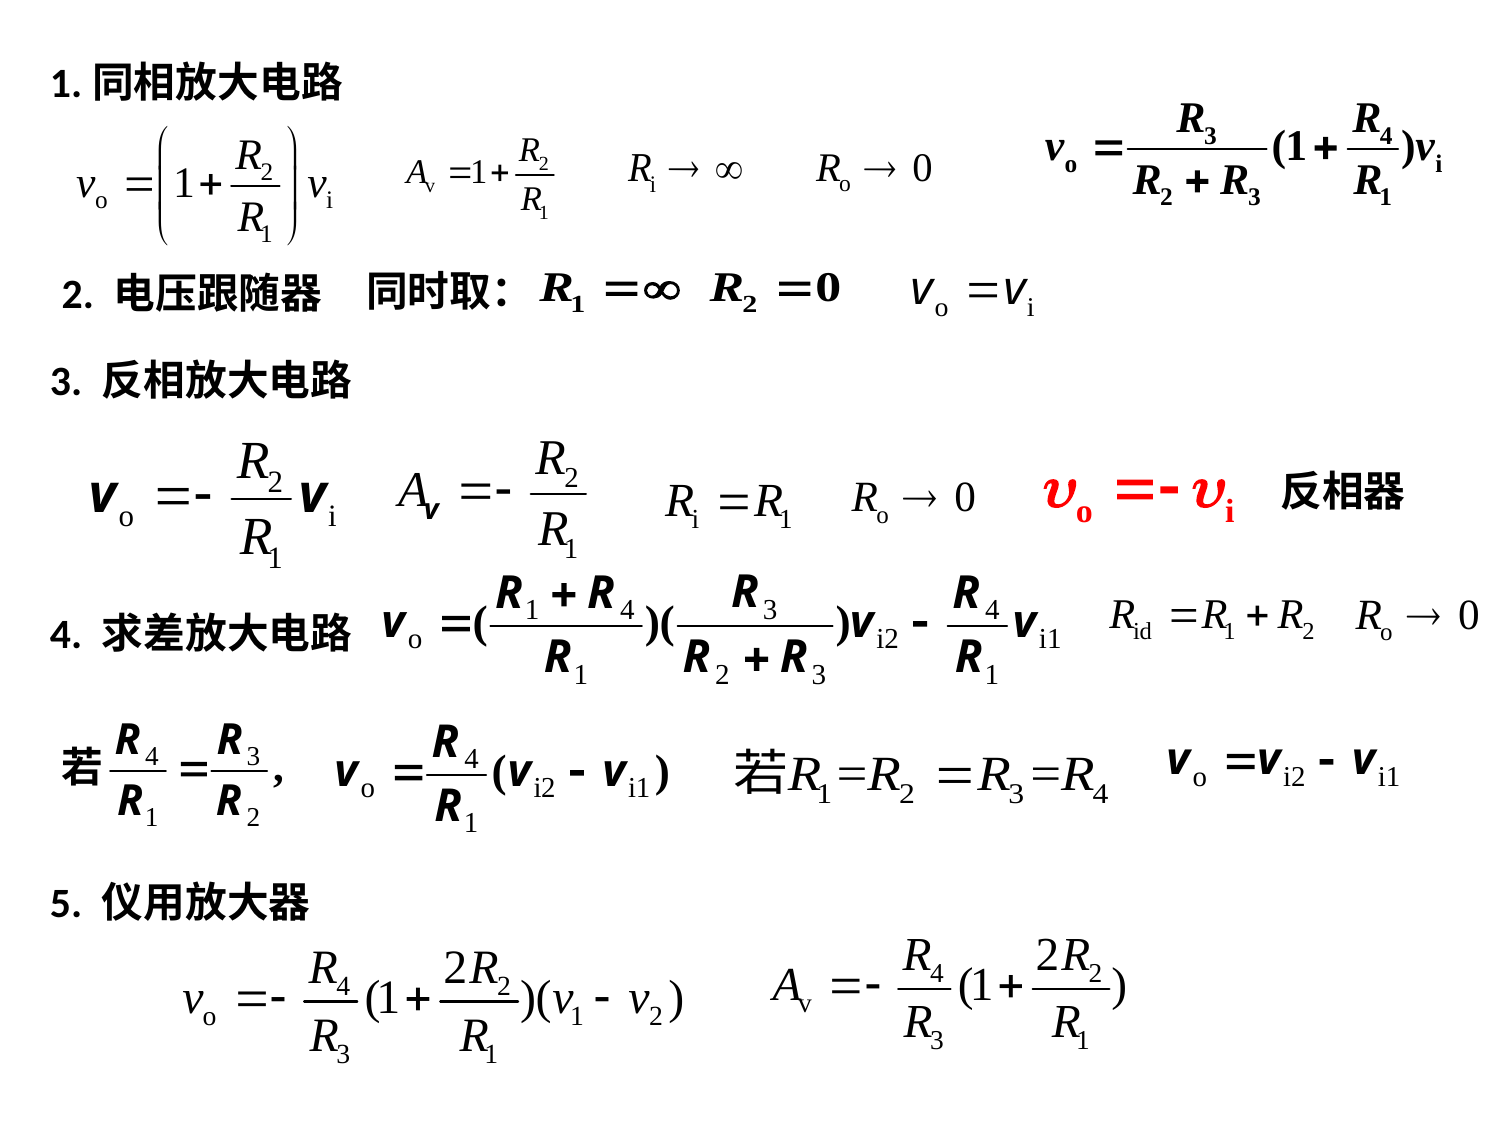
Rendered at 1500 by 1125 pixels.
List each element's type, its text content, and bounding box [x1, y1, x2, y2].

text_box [46, 711, 294, 837]
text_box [1101, 585, 1322, 650]
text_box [808, 140, 941, 202]
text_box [175, 937, 692, 1074]
text_box 反相器 [1265, 457, 1450, 522]
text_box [1042, 456, 1240, 528]
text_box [726, 741, 1120, 816]
text_box 2. 电压跟随器 [46, 234, 710, 321]
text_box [70, 116, 341, 256]
text_box 5. 仪用放大器 [35, 843, 698, 934]
text_box 3. 反相放大电路 [35, 321, 698, 412]
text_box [398, 128, 563, 227]
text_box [374, 562, 1069, 696]
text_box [351, 257, 844, 317]
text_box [843, 468, 985, 534]
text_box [656, 468, 800, 541]
text_box 1.同相放大电路 [35, 23, 891, 164]
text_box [327, 711, 679, 844]
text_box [1042, 93, 1447, 212]
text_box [1159, 729, 1408, 796]
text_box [1347, 585, 1489, 651]
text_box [81, 427, 346, 580]
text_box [620, 140, 751, 203]
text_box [761, 925, 1137, 1061]
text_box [386, 427, 595, 560]
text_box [902, 257, 1044, 329]
text_box 4. 求差放大电路 [35, 574, 369, 664]
